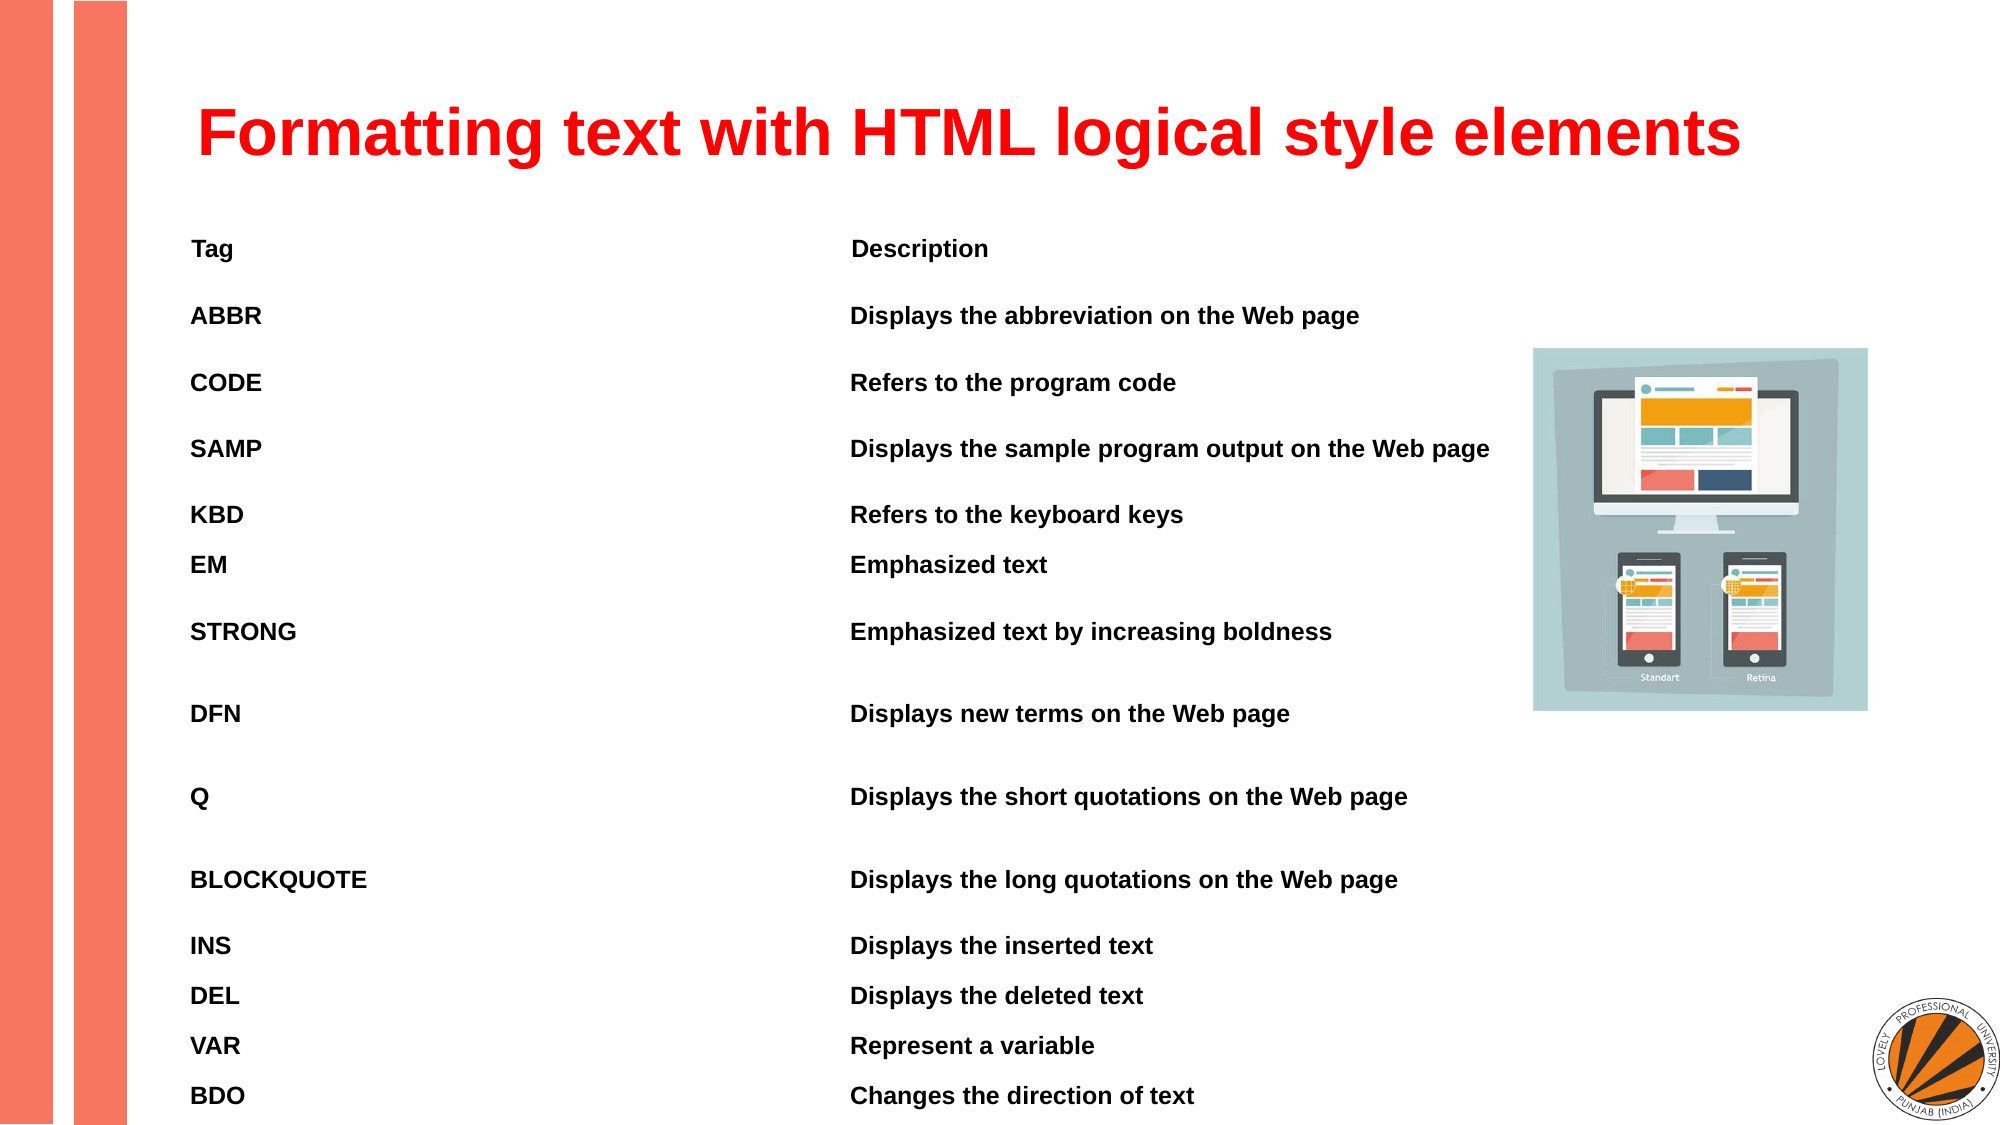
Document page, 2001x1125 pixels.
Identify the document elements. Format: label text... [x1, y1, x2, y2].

text_box Formatting text with HTML logical style elements [182, 81, 1840, 176]
table_cell Refers to the keyboard keys [842, 489, 1502, 539]
table_cell Refers to the program code [842, 357, 1502, 407]
table_cell EM [182, 539, 842, 589]
table_cell Changes the direction of text [842, 1070, 1502, 1120]
table_cell DFN [182, 672, 842, 755]
table_cell KBD [182, 489, 842, 539]
table_cell Emphasized text [842, 539, 1502, 589]
table_cell Displays the long quotations on the Web page [842, 837, 1502, 920]
table_cell Displays the deleted text [842, 970, 1502, 1020]
table_cell Represent a variable [842, 1020, 1502, 1070]
table_cell VAR [182, 1020, 842, 1070]
picture [1533, 348, 1868, 711]
picture [1872, 996, 2000, 1121]
table_cell CODE [182, 357, 842, 407]
table_cell DEL [182, 970, 842, 1020]
table_cell Displays the sample program output on the Web page [842, 407, 1502, 489]
table_cell BLOCKQUOTE [182, 837, 842, 920]
table_cell INS [182, 920, 842, 970]
table_cell STRONG [182, 589, 842, 672]
table_cell Displays the abbreviation on the Web page [842, 274, 1502, 357]
table_cell Q [182, 755, 842, 837]
table_cell ABBR [182, 274, 842, 357]
table_cell Emphasized text by increasing boldness [842, 589, 1502, 672]
table_cell SAMP [182, 407, 842, 489]
table_cell BDO [182, 1070, 842, 1120]
table_header Tag [182, 221, 842, 274]
table_cell Displays the short quotations on the Web page [842, 755, 1502, 837]
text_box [0, 0, 128, 1125]
table_header Description [842, 221, 1502, 274]
table_cell Displays new terms on the Web page [842, 672, 1502, 755]
table_cell Displays the inserted text [842, 920, 1502, 970]
